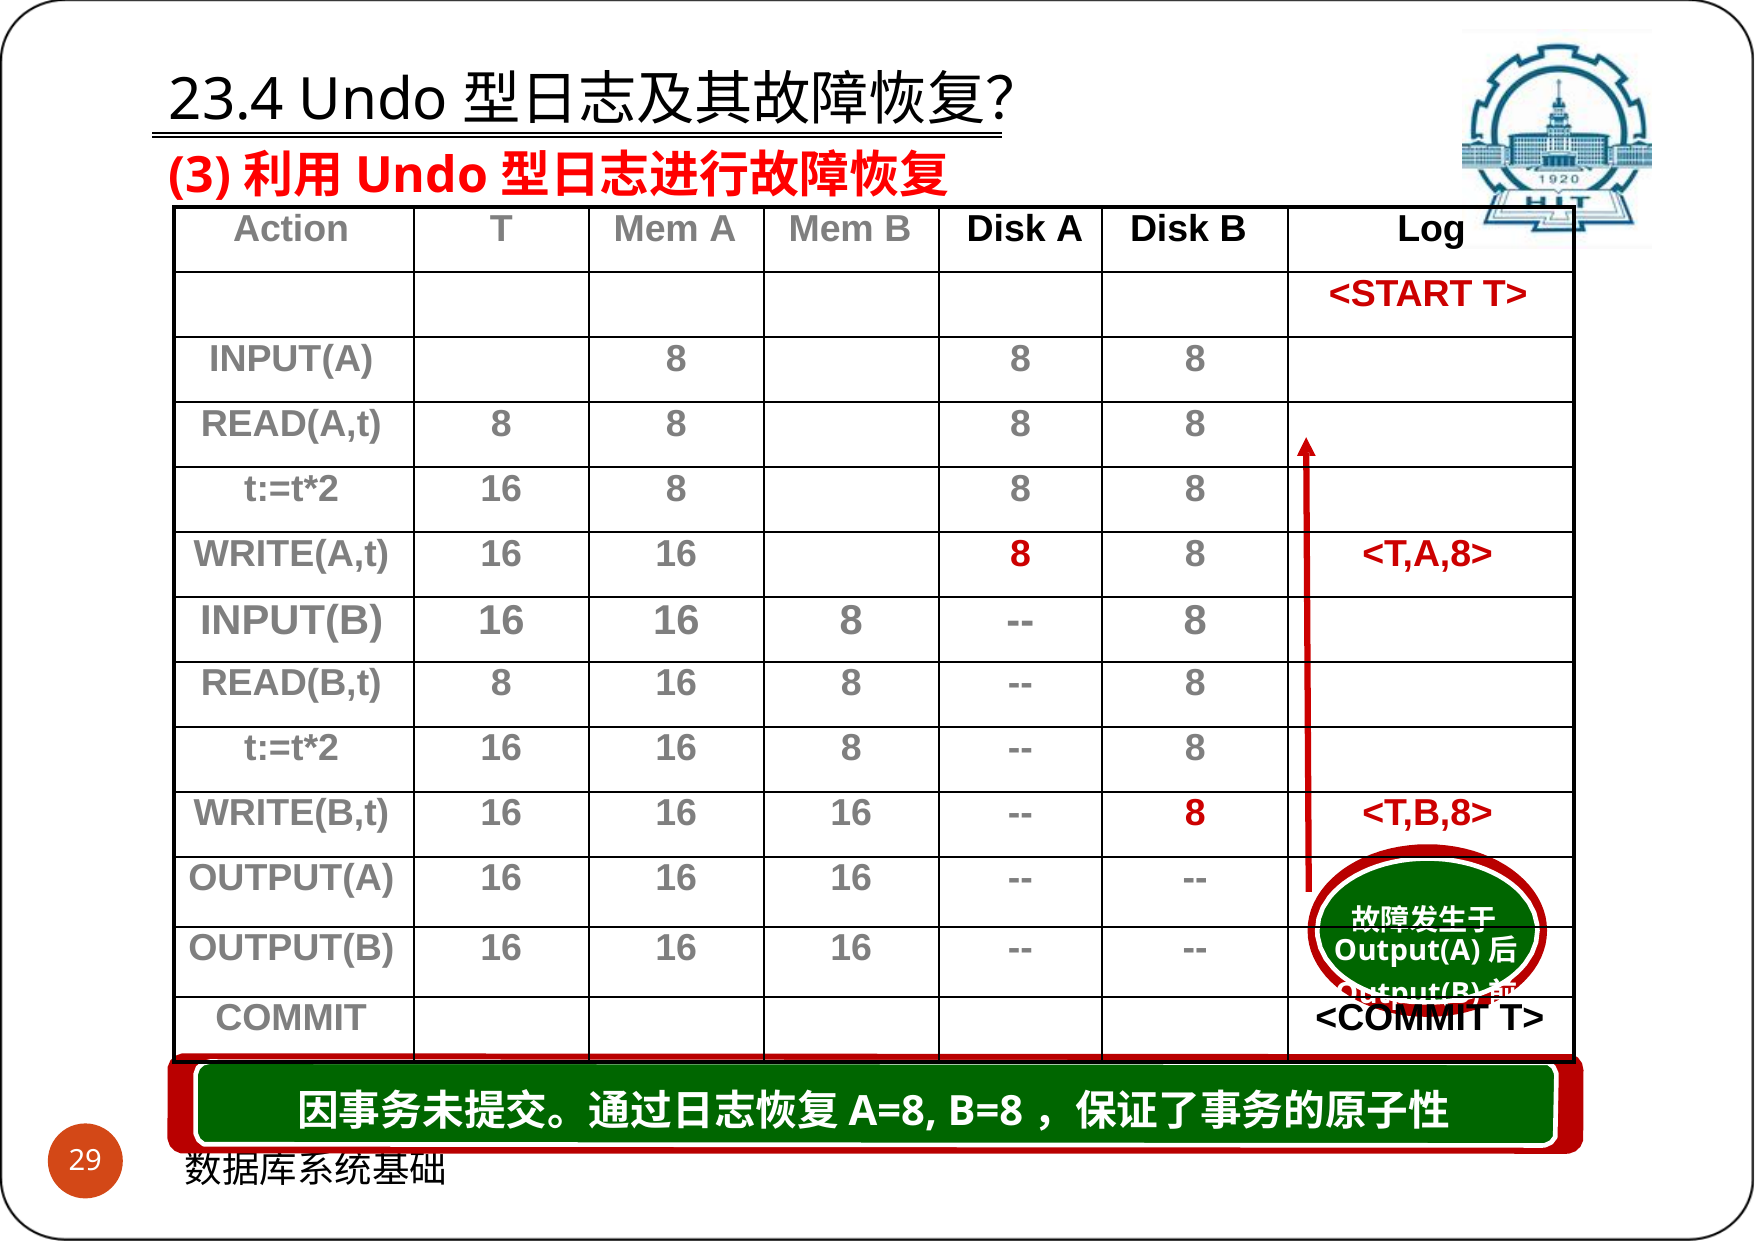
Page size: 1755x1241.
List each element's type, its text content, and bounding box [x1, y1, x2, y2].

table_cell -- [940, 928, 1101, 996]
table_cell [1289, 403, 1572, 466]
table_cell [1289, 728, 1572, 791]
table_cell 16 [415, 533, 588, 596]
table_cell READ(A,t) [176, 403, 413, 466]
table_cell [590, 998, 763, 1060]
table_cell [415, 998, 588, 1060]
table_cell 8 [765, 728, 938, 791]
table_cell 8 [940, 403, 1101, 466]
table_cell 8 [1103, 468, 1287, 531]
table_cell 8 [1103, 598, 1287, 661]
table_header T [415, 209, 588, 271]
table_cell 16 [415, 598, 588, 661]
table_header Disk A [940, 209, 1101, 271]
table_cell -- [1103, 858, 1287, 926]
table_cell -- [940, 728, 1101, 791]
table_cell 16 [590, 598, 763, 661]
table_cell INPUT(A) [176, 338, 413, 401]
table_cell 16 [765, 928, 938, 996]
table_cell [1289, 338, 1572, 401]
table_cell [765, 468, 938, 531]
table_cell 8 [940, 468, 1101, 531]
table_cell 16 [415, 728, 588, 791]
text_box [167, 1056, 1584, 1154]
table_cell t:=t*2 [176, 728, 413, 791]
table_cell [765, 273, 938, 336]
table_cell [590, 273, 763, 336]
table_header Disk B [1103, 209, 1287, 271]
table_cell 8 [590, 468, 763, 531]
table_cell Output(A)后 Output(B)前 [1289, 928, 1572, 996]
table_cell [765, 533, 938, 596]
table_cell -- [940, 858, 1101, 926]
table_cell [1103, 998, 1287, 1060]
table_cell [415, 273, 588, 336]
table_cell -- [940, 793, 1101, 856]
table_cell OUTPUT(A) [176, 858, 413, 926]
table_cell [940, 273, 1101, 336]
table_cell -- [940, 663, 1101, 726]
table_cell 8 [1103, 663, 1287, 726]
table_cell <T,B,8> [1289, 793, 1572, 856]
table_cell 8 [940, 338, 1101, 401]
title 23.4 Undo型日志及其故障恢复？ (3)利用Undo型日志进行故障恢复 [168, 48, 1586, 256]
table_cell 16 [415, 793, 588, 856]
table_cell [1103, 273, 1287, 336]
table_cell [1289, 468, 1572, 531]
table_cell READ(B,t) [176, 663, 413, 726]
table_cell 8 [1103, 533, 1287, 596]
table_cell 16 [590, 663, 763, 726]
table_cell WRITE(B,t) [176, 793, 413, 856]
table_cell [415, 338, 588, 401]
table_cell <START T> [1289, 273, 1572, 336]
table_cell 8 [1103, 728, 1287, 791]
table_cell 8 [1103, 338, 1287, 401]
table_header Action [176, 209, 413, 271]
table_cell t:=t*2 [176, 468, 413, 531]
table_cell [176, 273, 413, 336]
table_cell -- [1103, 928, 1287, 996]
table_header Log [1289, 209, 1572, 271]
table_cell [1289, 663, 1572, 726]
table_cell [940, 998, 1101, 1060]
table_header Mem A [590, 209, 763, 271]
table_cell 16 [590, 928, 763, 996]
table_cell [1289, 598, 1572, 661]
table_cell 8 [415, 663, 588, 726]
table_cell <T,A,8> [1289, 533, 1572, 596]
table_cell [765, 403, 938, 466]
table_cell 16 [590, 858, 763, 926]
table_cell 8 [1103, 793, 1287, 856]
table_cell 8 [765, 663, 938, 726]
table_cell 8 [940, 533, 1101, 596]
table_cell 8 [590, 338, 763, 401]
table_cell INPUT(B) [176, 598, 413, 661]
table_cell 16 [590, 728, 763, 791]
table_cell 8 [590, 403, 763, 466]
table_header Mem B [765, 209, 938, 271]
table_cell <COMMIT T> [1289, 998, 1572, 1060]
table_cell 故障发生于 [1289, 858, 1572, 926]
table_cell COMMIT [176, 998, 413, 1060]
table_cell [765, 338, 938, 401]
picture [0, 0, 1755, 1241]
text_box [195, 1064, 1557, 1146]
table_cell 8 [1103, 403, 1287, 466]
table_cell 16 [765, 858, 938, 926]
table_cell OUTPUT(B) [176, 928, 413, 996]
table_cell 8 [415, 403, 588, 466]
table_cell 16 [765, 793, 938, 856]
table_cell -- [940, 598, 1101, 661]
table_cell 16 [590, 793, 763, 856]
table_cell 16 [415, 928, 588, 996]
table_cell 16 [415, 468, 588, 531]
table_cell 8 [765, 598, 938, 661]
text_box 因事务未提交。通过日志恢复A=8, B=8，保证了事务的原子性 [295, 1083, 1458, 1134]
table_cell 16 [415, 858, 588, 926]
table_cell WRITE(A,t) [176, 533, 413, 596]
table_cell [765, 998, 938, 1060]
table_cell 16 [590, 533, 763, 596]
